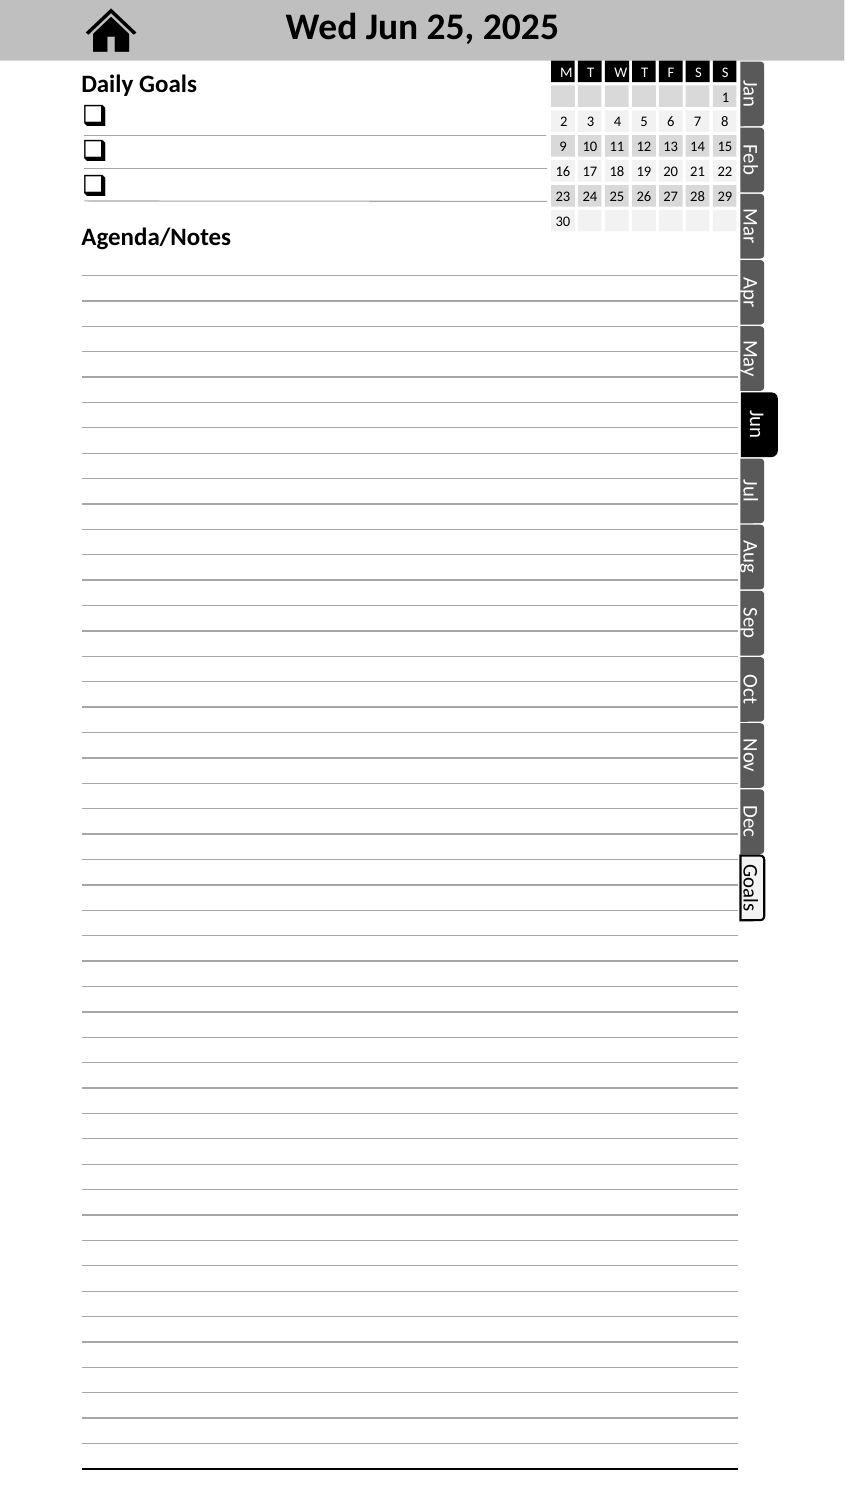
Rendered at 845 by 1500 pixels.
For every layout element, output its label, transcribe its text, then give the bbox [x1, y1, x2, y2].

picture [82, 1, 140, 59]
list Wed Jun 25, 2025 [190, 0, 655, 61]
